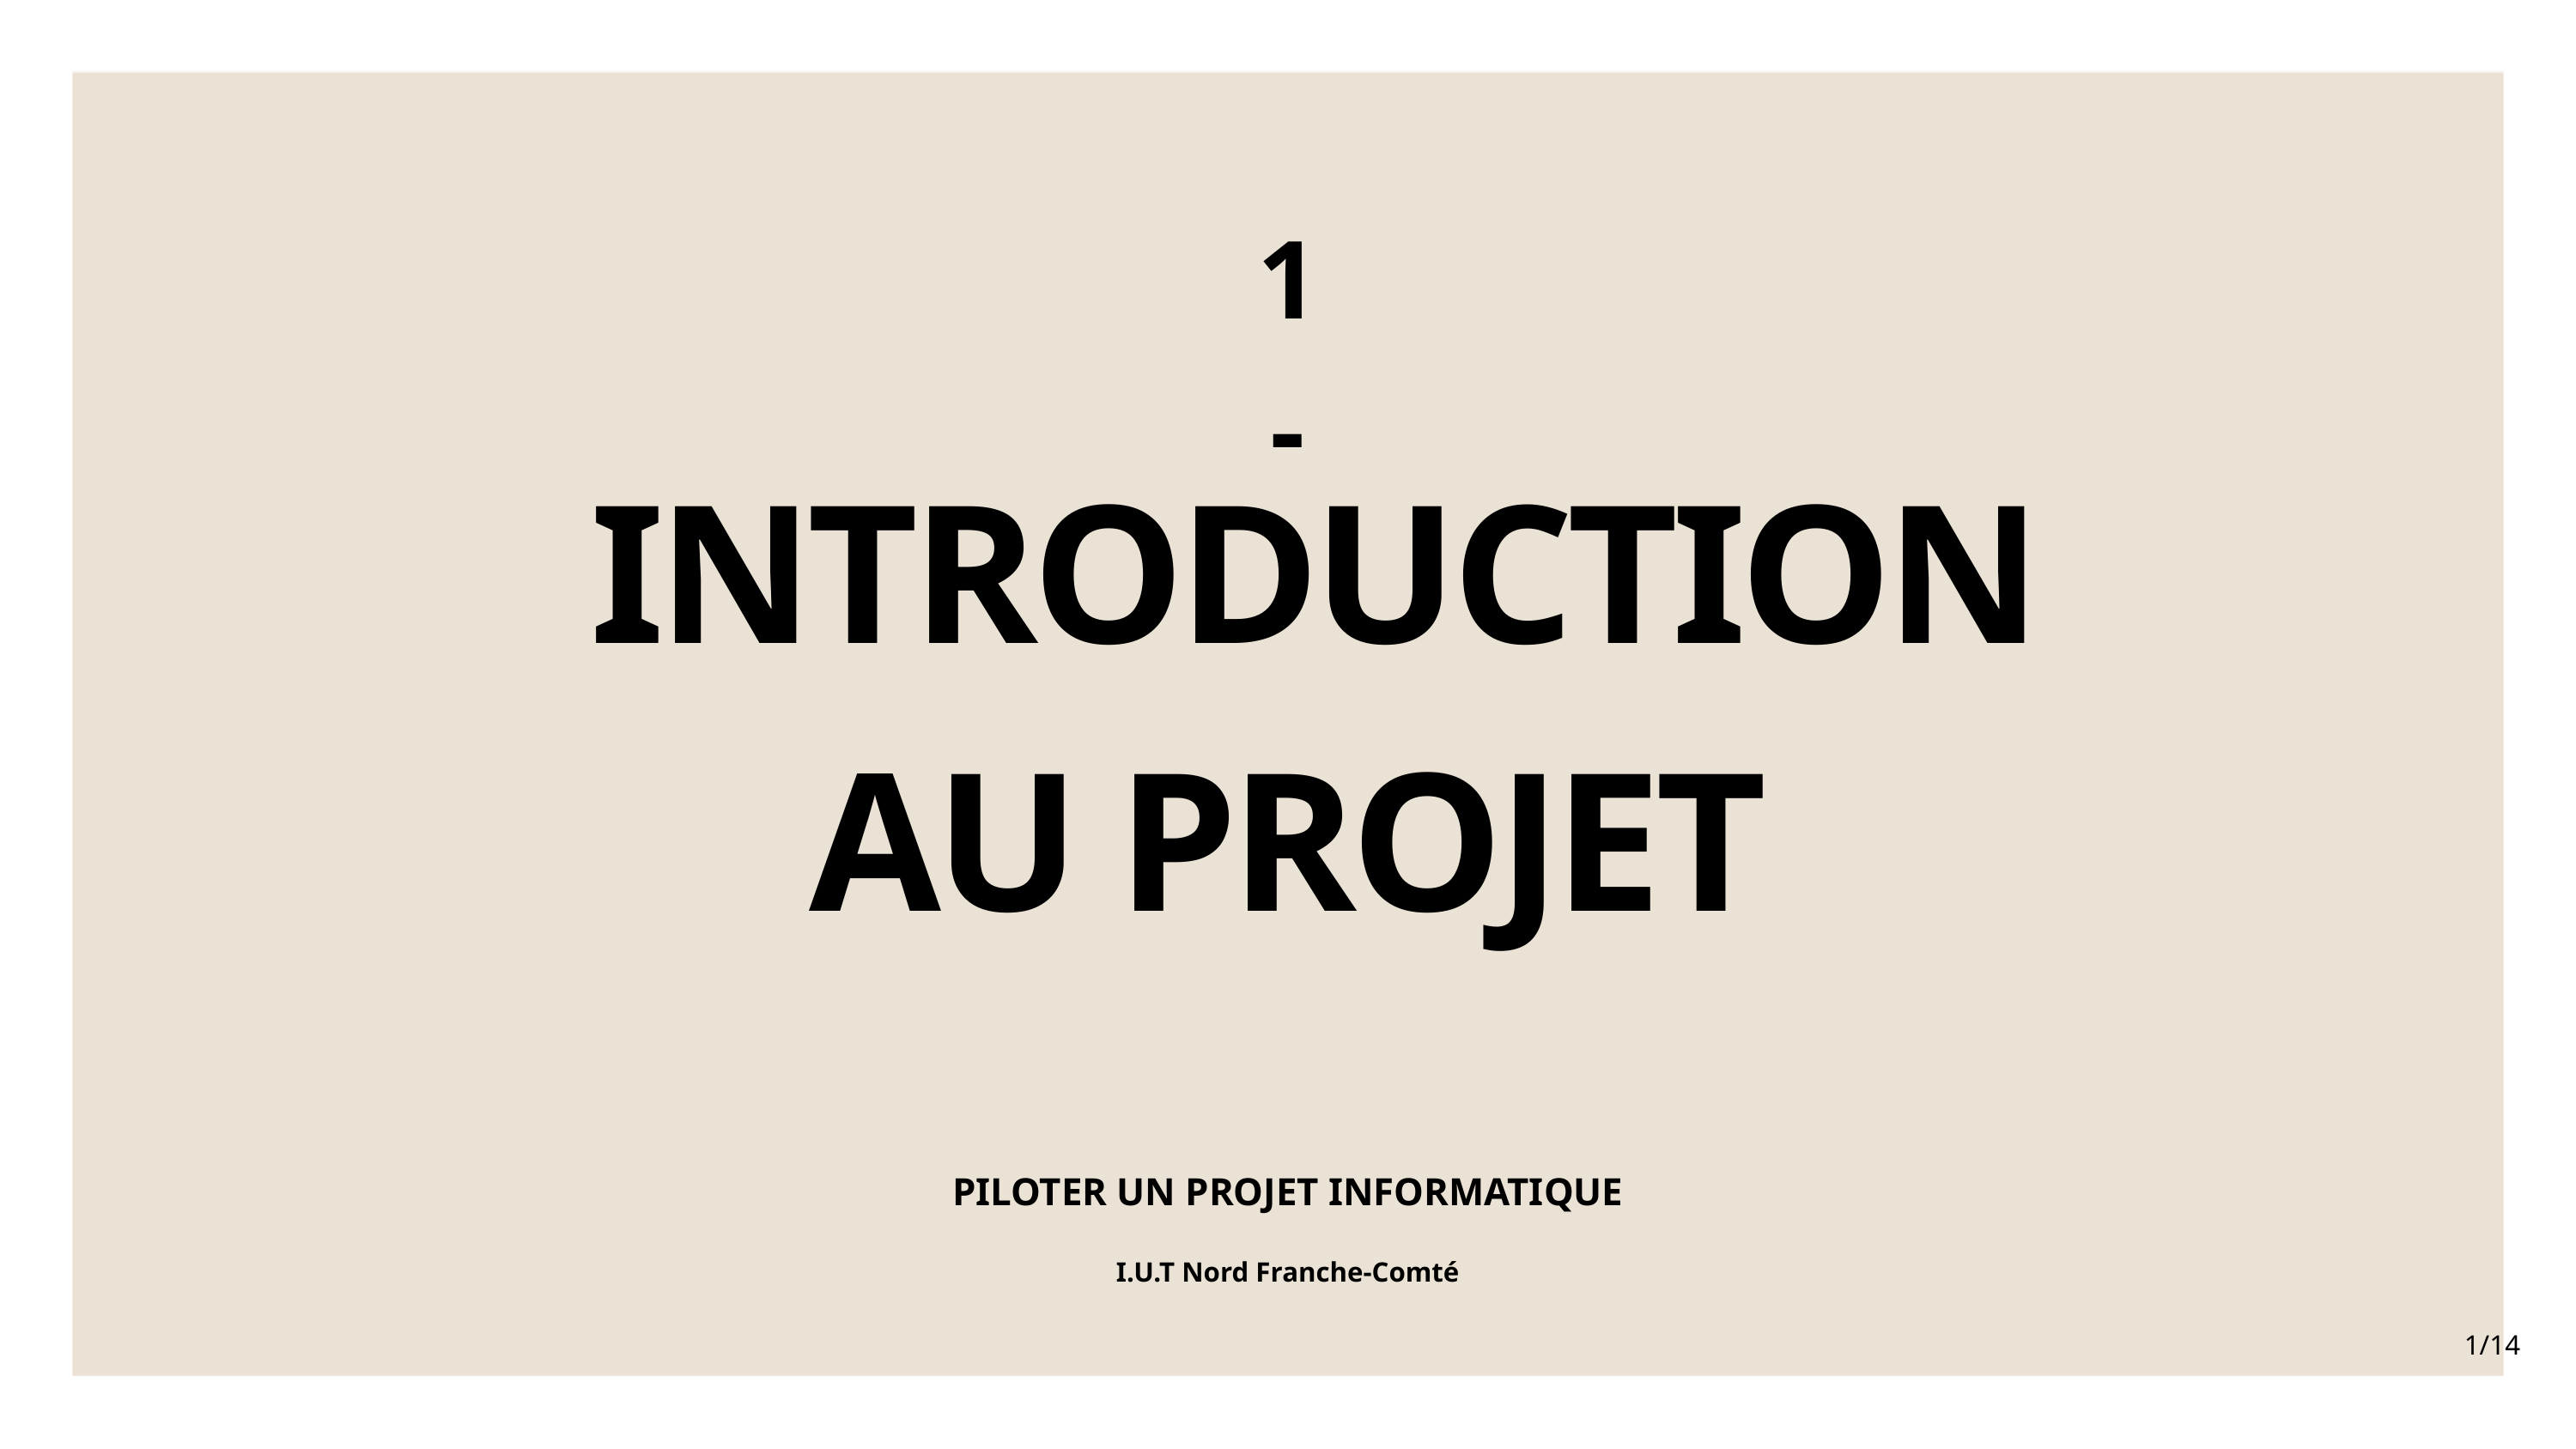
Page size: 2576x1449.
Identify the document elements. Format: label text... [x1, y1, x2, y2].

text_box 1 - [850, 189, 1726, 492]
text_box [72, 57, 2504, 1377]
text_box I.U.T Nord Franche-Comté [1016, 1250, 1560, 1288]
text_box PILOTER UN PROJET INFORMATIQUE [946, 1160, 1630, 1214]
text_box 1/14 [2451, 1322, 2534, 1361]
text_box INTRODUCTION AU PROJET [511, 413, 2065, 950]
